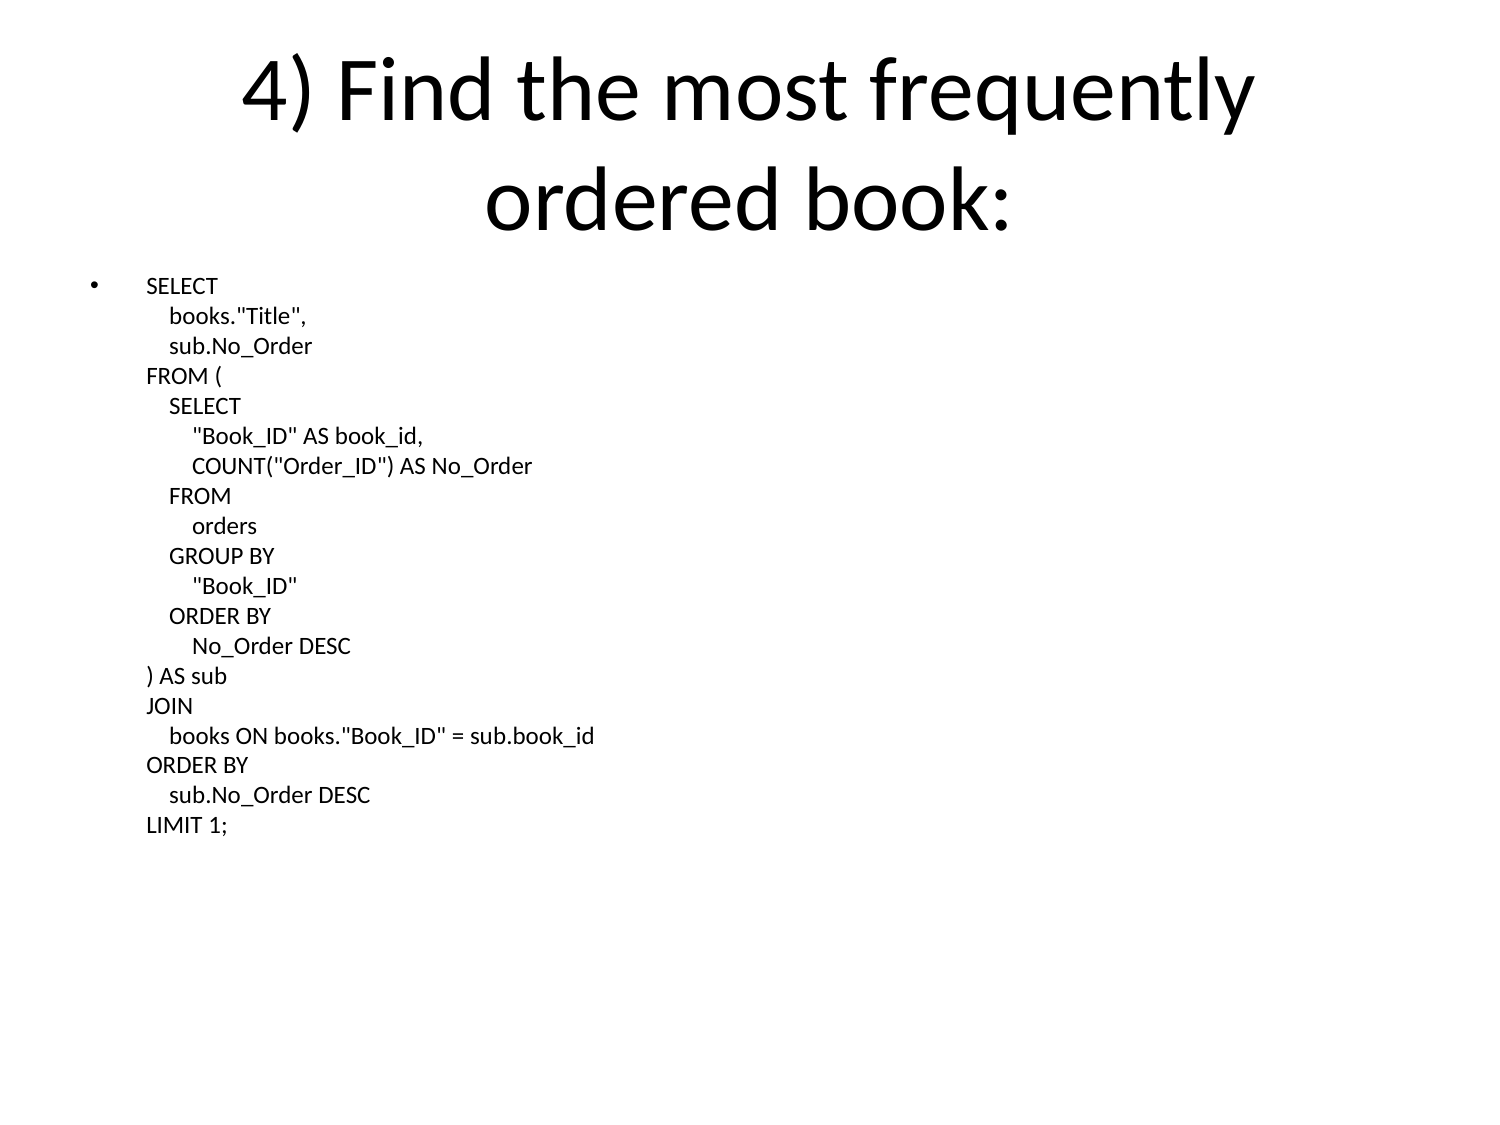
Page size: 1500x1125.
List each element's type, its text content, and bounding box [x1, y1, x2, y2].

title 4) Find the most frequently ordered book: [75, 45, 1425, 233]
list SELECT books."Title", sub.No_Order FROM ( SELECT "Book_ID" AS book_id, COUNT("Order_ID") AS No_Order FROM orders GROUP BY "Book_ID" ORDER BY No_Order DESC ) AS sub JOIN books ON books."Book_ID" = sub.book_id ORDER BY sub.No_Order DESC LIMIT 1; [75, 262, 1425, 1005]
